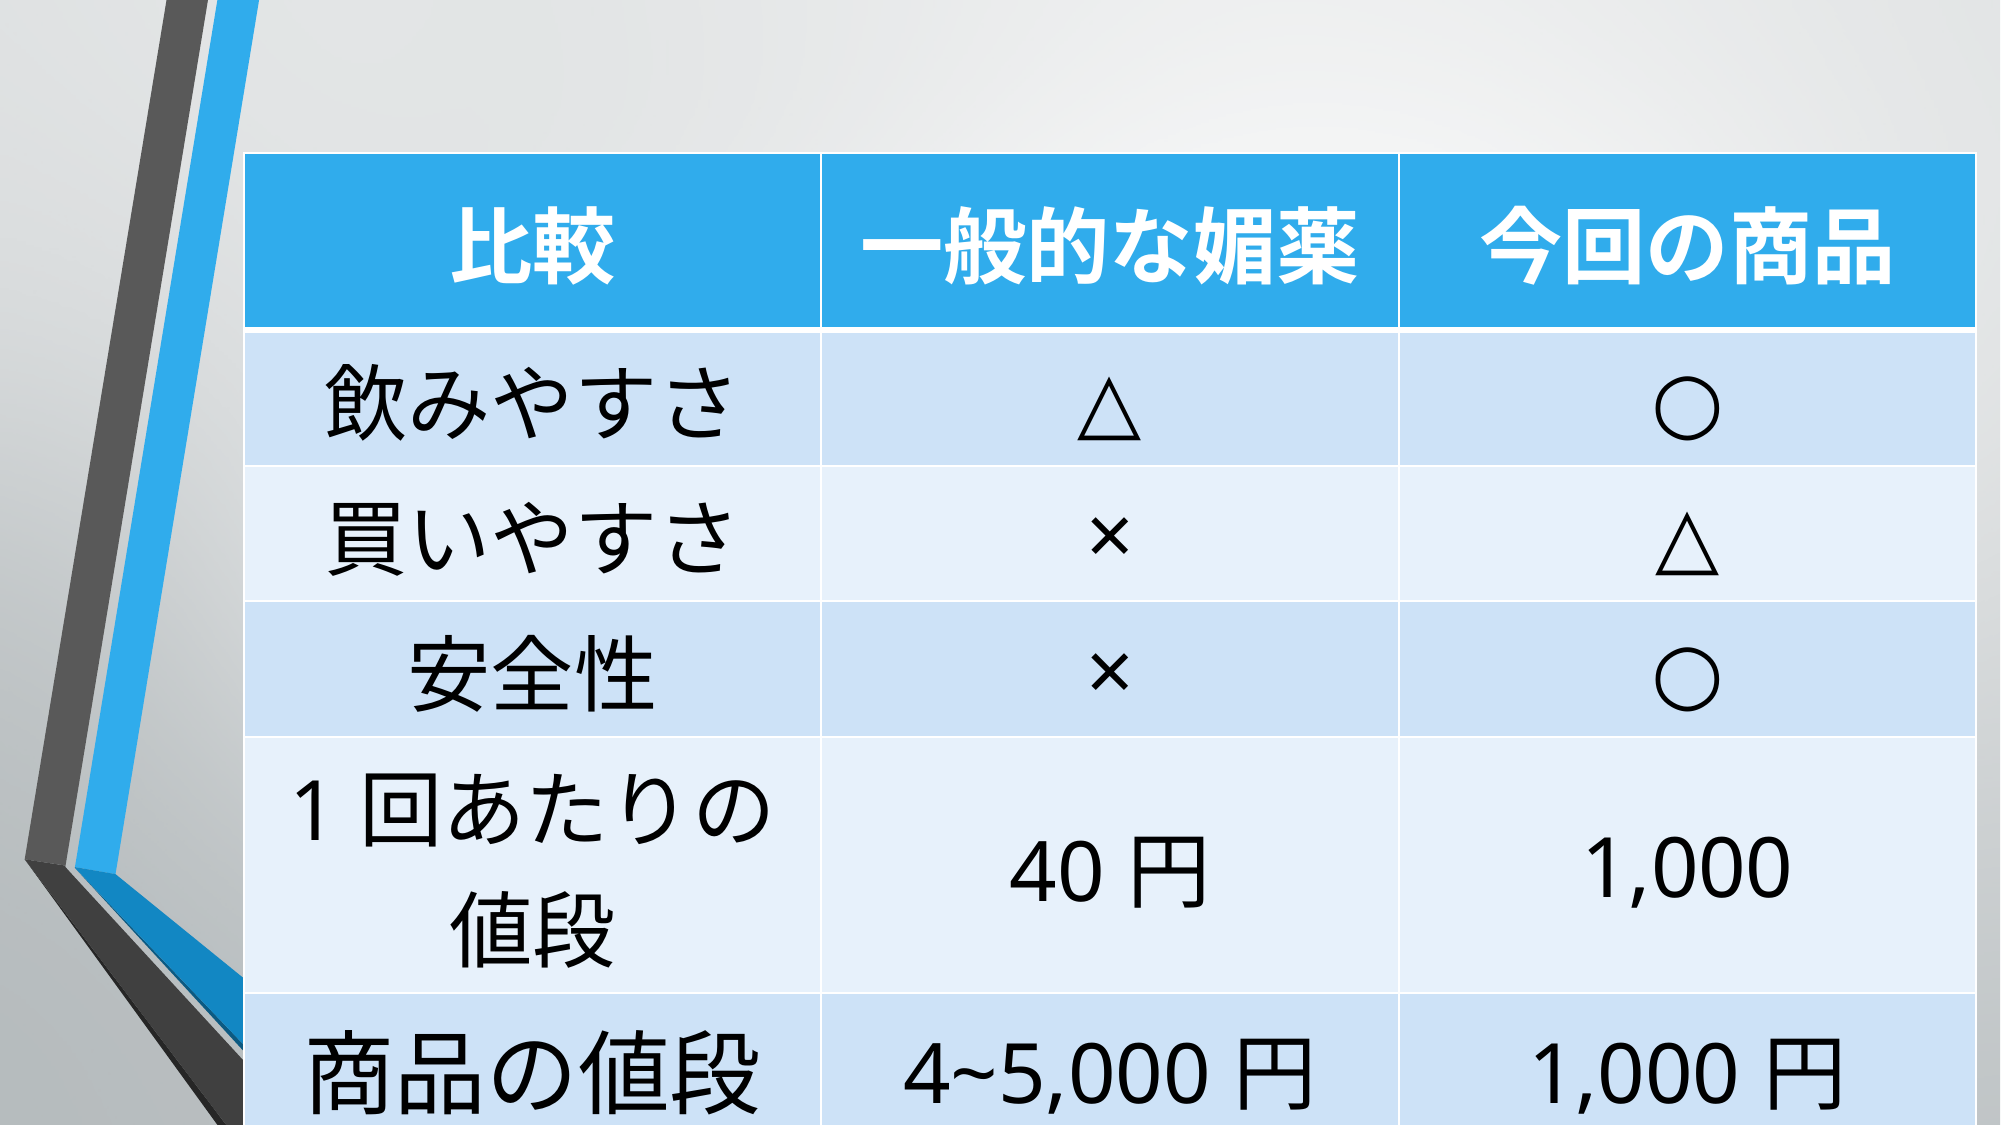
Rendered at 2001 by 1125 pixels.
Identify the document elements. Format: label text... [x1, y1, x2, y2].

table_cell ○ [1400, 333, 1975, 465]
table_header 一般的な媚薬 [822, 154, 1398, 327]
table_cell × [822, 602, 1398, 736]
table_cell △ [1400, 467, 1975, 600]
table_cell △ [822, 333, 1398, 465]
table_cell × [822, 467, 1398, 600]
table_cell 4~5,000円 [822, 994, 1398, 1125]
table_cell 商品の値段 [245, 994, 820, 1125]
table_cell 1,000 [1400, 738, 1975, 992]
table_cell 安全性 [245, 602, 820, 736]
table_cell 買いやすさ [245, 467, 820, 600]
table_header 今回の商品 [1400, 154, 1975, 327]
table_cell 飲みやすさ [245, 333, 820, 465]
table_cell 1,000円 [1400, 994, 1975, 1125]
table_cell 1回あたりの値段 [245, 738, 820, 992]
table_header 比較 [245, 154, 820, 327]
table_cell 40円 [822, 738, 1398, 992]
table_cell ○ [1400, 602, 1975, 736]
